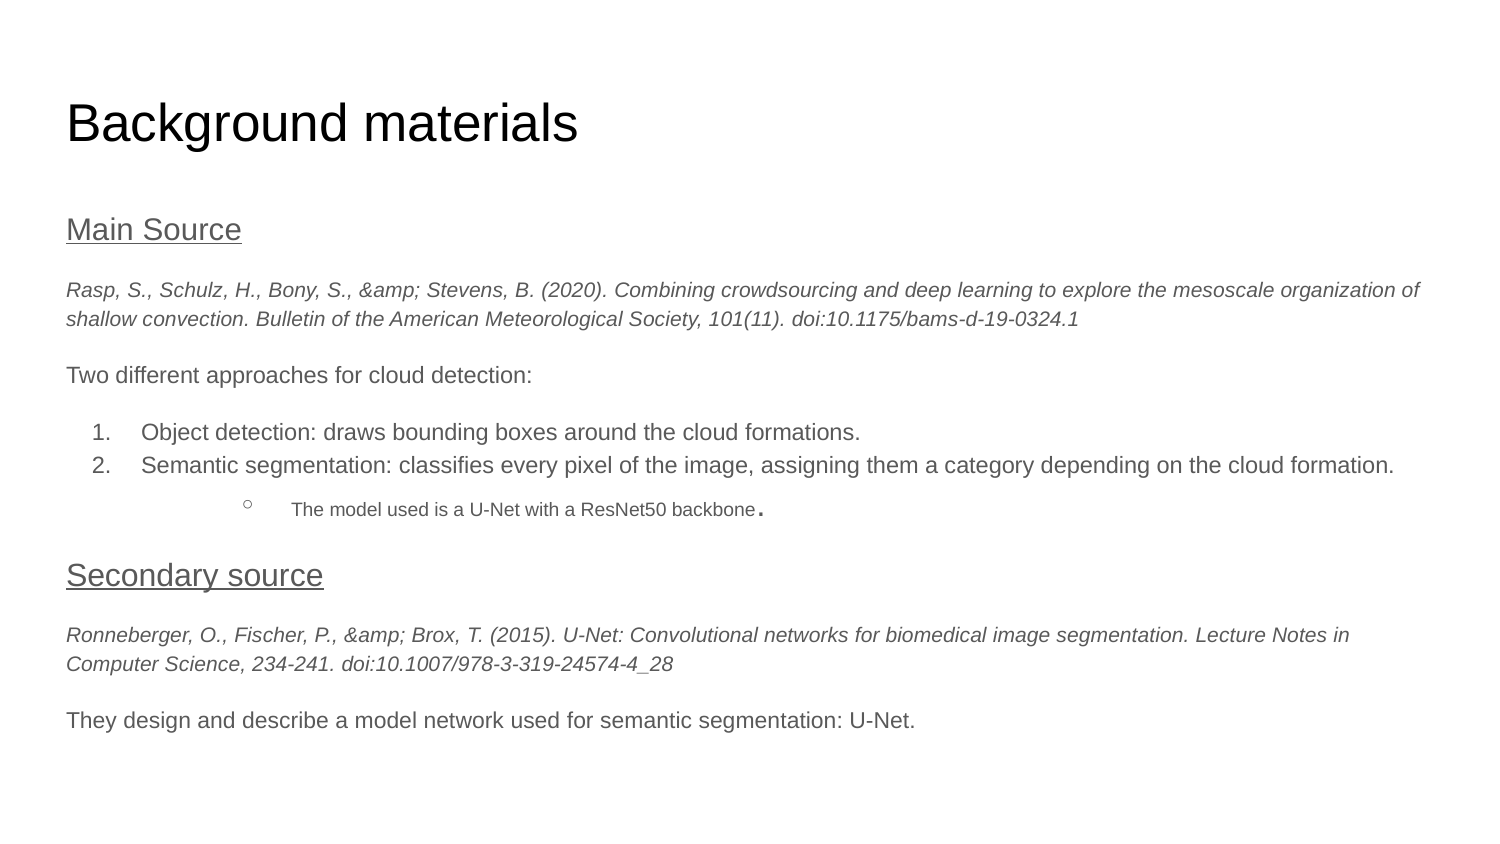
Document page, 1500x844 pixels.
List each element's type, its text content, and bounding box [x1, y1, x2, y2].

title Background materials [51, 72, 1449, 167]
list Main Source Rasp, S., Schulz, H., Bony, S., &amp; Stevens, B. (2020). Combining crowdsourcing and deep learning to explore the mesoscale organization of shallow convection. Bulletin of the American Meteorological Society, 101(11). doi:10.1175/bams-d-19-0324.1 Two different approaches for cloud detection: Object detection: draws bounding boxes around the cloud formations. Semantic segmentation: classifies every pixel of the image, assigning them a category depending on the cloud formation. The model used is a U-Net with a ResNet50 backbone. Secondary source Ronneberger, O., Fischer, P., &amp; Brox, T. (2015). U-Net: Convolutional networks for biomedical image segmentation. Lecture Notes in Computer Science, 234-241. doi:10.1007/978-3-319-24574-4_28 They design and describe a model network used for semantic segmentation: U-Net. [51, 189, 1449, 750]
